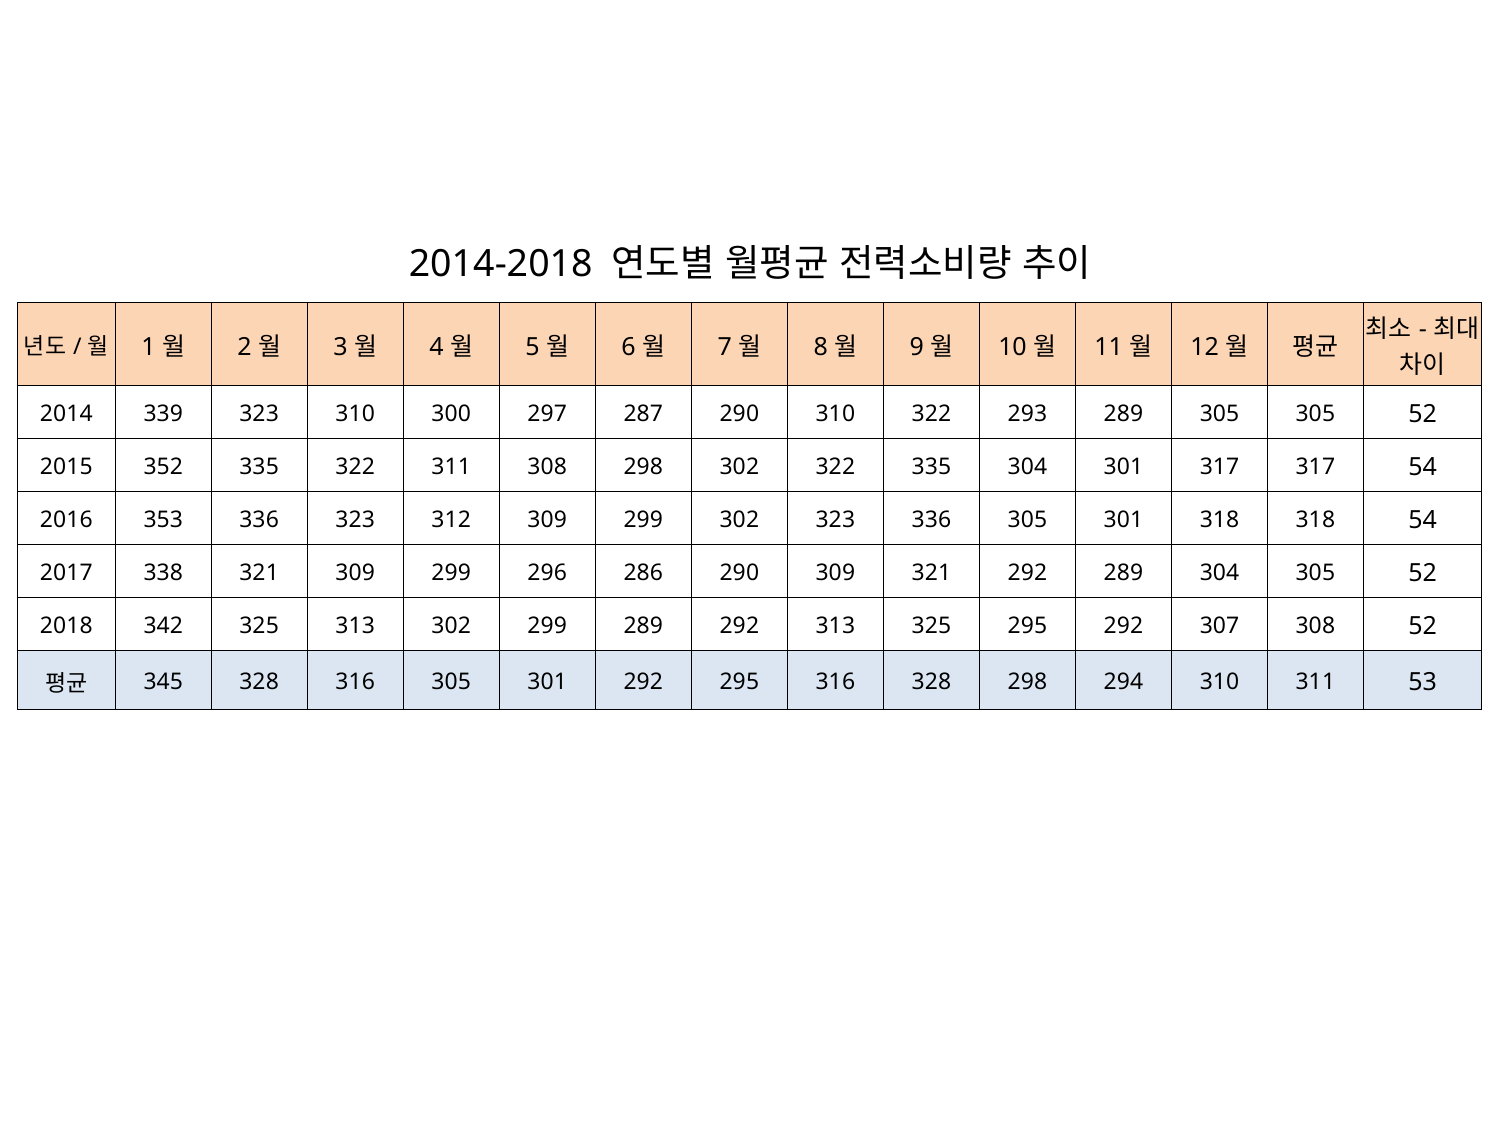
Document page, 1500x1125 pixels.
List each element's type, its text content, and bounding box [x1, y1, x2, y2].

table_cell 336 [884, 492, 979, 544]
table_header 평균 [1268, 303, 1363, 385]
table_cell 317 [1268, 439, 1363, 491]
table_cell 299 [404, 545, 499, 597]
table_cell 336 [212, 492, 307, 544]
table_cell 54 [1364, 439, 1481, 491]
table_header 2월 [212, 303, 307, 385]
table_cell 316 [308, 651, 403, 709]
table_cell 312 [404, 492, 499, 544]
table_cell 328 [884, 651, 979, 709]
table_cell 318 [1268, 492, 1363, 544]
table_header 9월 [884, 303, 979, 385]
table_cell 301 [1076, 492, 1171, 544]
table_cell 325 [884, 598, 979, 650]
table_header 8월 [788, 303, 883, 385]
table_header 10월 [980, 303, 1075, 385]
table_cell 299 [596, 492, 691, 544]
table_cell 2015 [18, 439, 115, 491]
table_cell 54 [1364, 492, 1481, 544]
table_header 3월 [308, 303, 403, 385]
table_cell 305 [1268, 545, 1363, 597]
table_cell 310 [1172, 651, 1267, 709]
table_cell 298 [980, 651, 1075, 709]
table_cell 292 [596, 651, 691, 709]
table_cell 311 [1268, 651, 1363, 709]
table_cell 321 [884, 545, 979, 597]
text_box 2014-2018 연도별 월평균 전력소비량 추이 [16, 218, 1484, 305]
table_header 5월 [500, 303, 595, 385]
table_cell 318 [1172, 492, 1267, 544]
table_cell 292 [980, 545, 1075, 597]
table_cell 301 [500, 651, 595, 709]
table_cell 292 [1076, 598, 1171, 650]
table_cell 345 [116, 651, 211, 709]
table_cell 305 [404, 651, 499, 709]
table_cell 52 [1364, 545, 1481, 597]
table_header 12월 [1172, 303, 1267, 385]
table_cell 290 [692, 545, 787, 597]
table_header 4월 [404, 303, 499, 385]
table_cell 평균 [18, 651, 115, 709]
table_cell 299 [500, 598, 595, 650]
table_cell 323 [788, 492, 883, 544]
table_cell 2017 [18, 545, 115, 597]
table_cell 310 [308, 386, 403, 438]
table_cell 302 [692, 492, 787, 544]
table_cell 328 [212, 651, 307, 709]
table_cell 308 [1268, 598, 1363, 650]
table_cell 2016 [18, 492, 115, 544]
table_cell 2018 [18, 598, 115, 650]
table_cell 322 [884, 386, 979, 438]
table_cell 323 [308, 492, 403, 544]
table_cell 304 [1172, 545, 1267, 597]
table_cell 323 [212, 386, 307, 438]
table_header 1월 [116, 303, 211, 385]
table_cell 295 [692, 651, 787, 709]
table_cell 52 [1364, 598, 1481, 650]
table_cell 293 [980, 386, 1075, 438]
table_cell 313 [788, 598, 883, 650]
table_cell 302 [404, 598, 499, 650]
table_cell 309 [308, 545, 403, 597]
table_cell 352 [116, 439, 211, 491]
table_cell 292 [692, 598, 787, 650]
table_cell 52 [1364, 386, 1481, 438]
table_header 7월 [692, 303, 787, 385]
table_cell 311 [404, 439, 499, 491]
table_cell 304 [980, 439, 1075, 491]
table_cell 338 [116, 545, 211, 597]
table_cell 305 [1172, 386, 1267, 438]
table_header 6월 [596, 303, 691, 385]
table_cell 298 [596, 439, 691, 491]
table_cell 322 [308, 439, 403, 491]
table_cell 289 [1076, 545, 1171, 597]
table_cell 313 [308, 598, 403, 650]
table_cell 300 [404, 386, 499, 438]
table_cell 316 [788, 651, 883, 709]
table_cell 297 [500, 386, 595, 438]
table_cell 289 [596, 598, 691, 650]
table_cell 287 [596, 386, 691, 438]
table_cell 302 [692, 439, 787, 491]
table_cell 53 [1364, 651, 1481, 709]
table_cell 310 [788, 386, 883, 438]
table_header 11월 [1076, 303, 1171, 385]
table_cell 317 [1172, 439, 1267, 491]
table_cell 321 [212, 545, 307, 597]
table_cell 325 [212, 598, 307, 650]
table_cell 305 [980, 492, 1075, 544]
table_cell 309 [788, 545, 883, 597]
table_cell 308 [500, 439, 595, 491]
table_cell 309 [500, 492, 595, 544]
table_cell 335 [212, 439, 307, 491]
table_header 최소-최대 차이 [1364, 303, 1481, 385]
table_cell 322 [788, 439, 883, 491]
table_cell 335 [884, 439, 979, 491]
table_cell 339 [116, 386, 211, 438]
table_cell 307 [1172, 598, 1267, 650]
table_cell 342 [116, 598, 211, 650]
table_cell 296 [500, 545, 595, 597]
table_cell 2014 [18, 386, 115, 438]
table_cell 301 [1076, 439, 1171, 491]
table_cell 294 [1076, 651, 1171, 709]
table_cell 353 [116, 492, 211, 544]
table_cell 289 [1076, 386, 1171, 438]
table_cell 290 [692, 386, 787, 438]
table_header 년도/월 [18, 303, 115, 385]
table_cell 286 [596, 545, 691, 597]
table_cell 295 [980, 598, 1075, 650]
table_cell 305 [1268, 386, 1363, 438]
